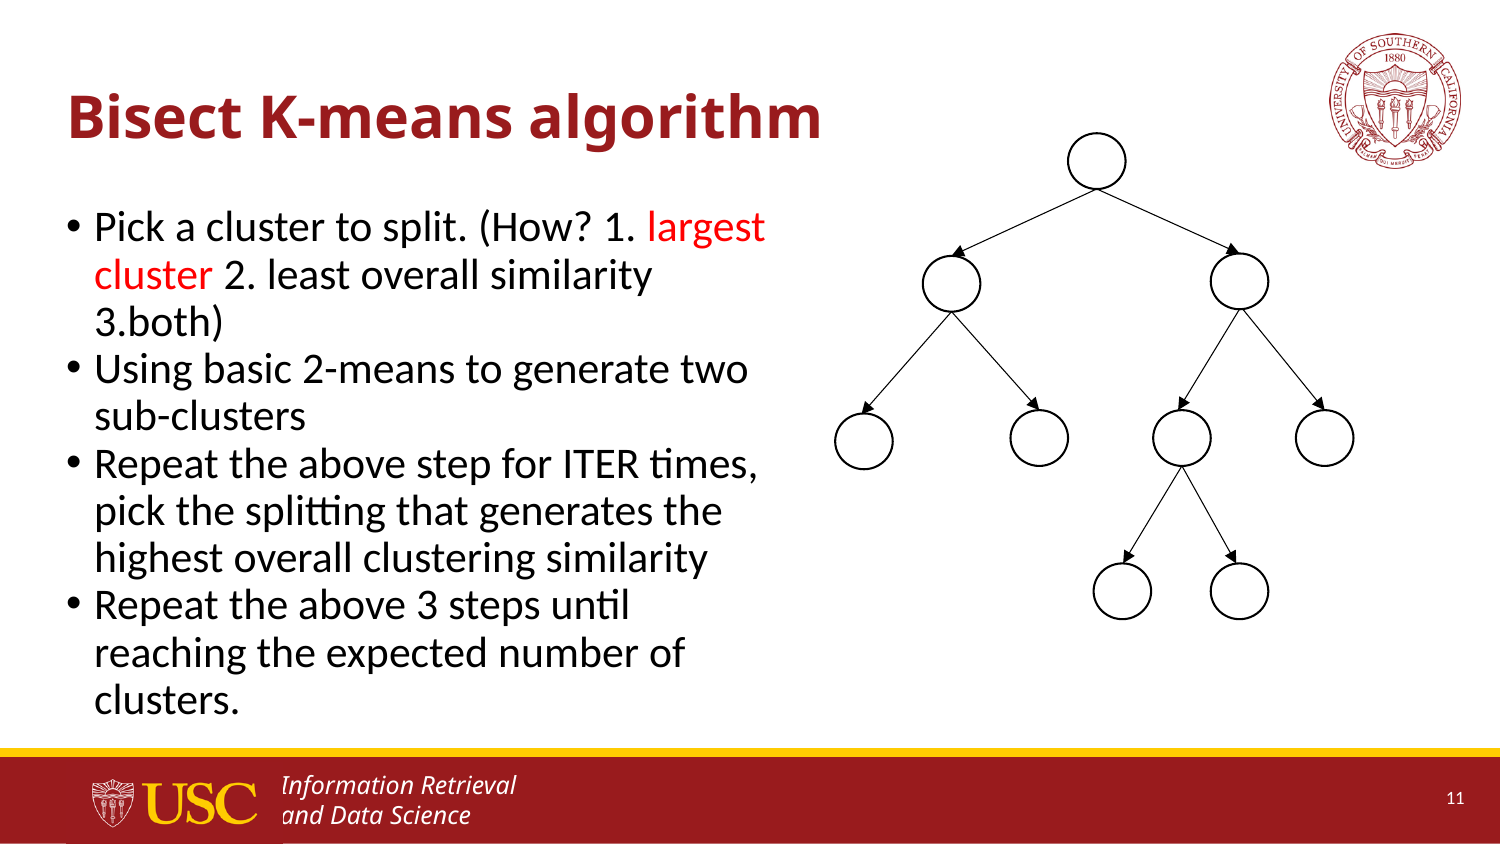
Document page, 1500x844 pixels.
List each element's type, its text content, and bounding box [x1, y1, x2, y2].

text_box [834, 412, 894, 471]
picture [66, 762, 283, 844]
text_box [1066, 132, 1127, 189]
text_box [1009, 409, 1070, 467]
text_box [1096, 189, 1240, 254]
text_box [1092, 562, 1153, 621]
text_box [861, 311, 952, 415]
list Pick a cluster to split. (How? 1. largest cluster 2. least overall similarity 3.both) Using basic 2-means to generate two sub-clusters Repeat the above step for ITER times, pick the splitting that generates the highest overall clustering similarity Repeat the above 3 steps until reaching the expected number of clusters. [51, 189, 808, 750]
text_box [1209, 252, 1270, 311]
text_box [1294, 409, 1355, 467]
text_box [1152, 409, 1212, 465]
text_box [951, 188, 1097, 256]
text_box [951, 311, 1040, 411]
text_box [1241, 308, 1325, 411]
title Bisect K-means algorithm [51, 72, 1449, 167]
slide_number 11 [1389, 764, 1480, 830]
text_box [1209, 562, 1270, 621]
picture [1329, 33, 1461, 169]
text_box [1123, 465, 1181, 564]
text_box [1178, 309, 1240, 411]
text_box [1181, 465, 1237, 564]
text_box [921, 254, 982, 311]
